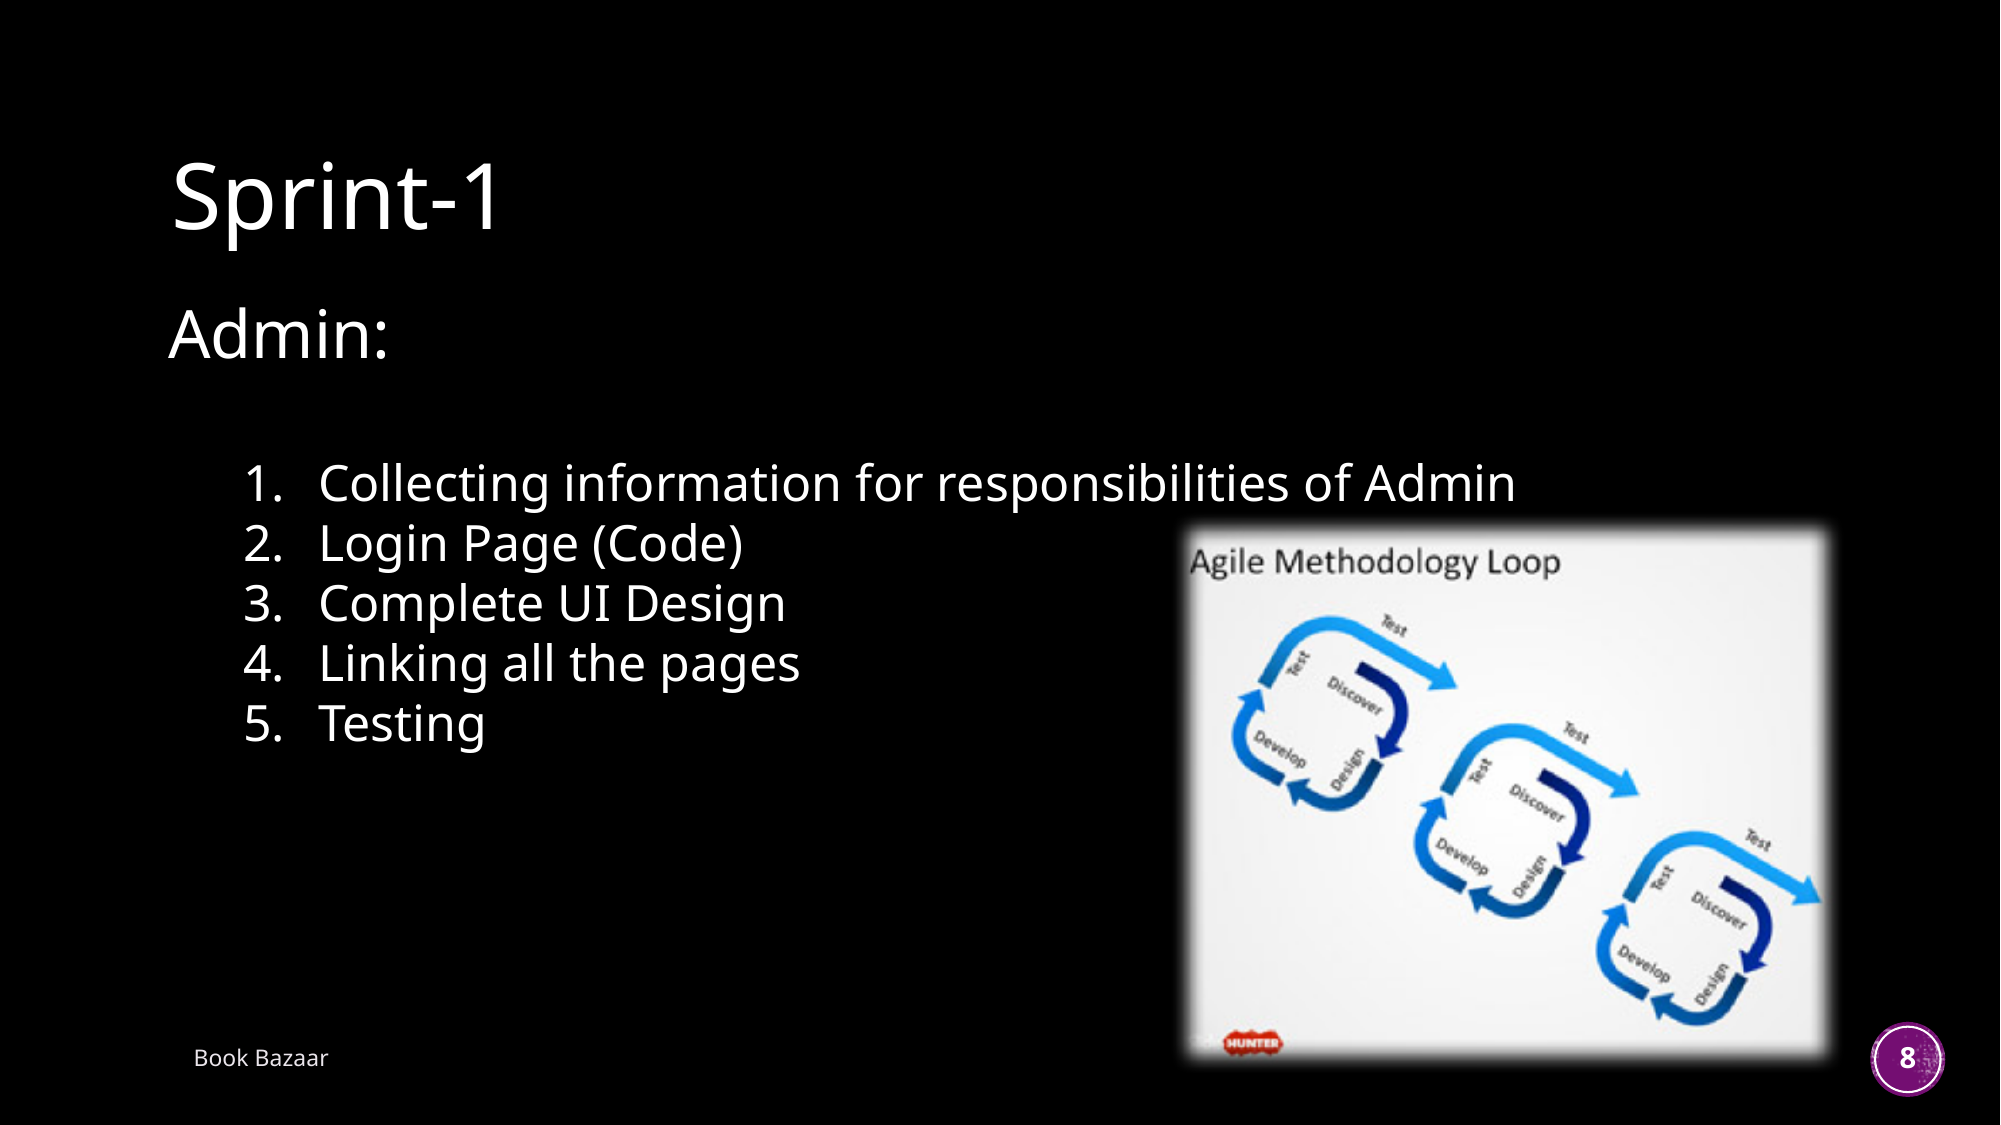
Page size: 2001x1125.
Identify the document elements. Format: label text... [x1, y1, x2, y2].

picture [1170, 511, 1845, 1074]
text_box Admin: Collecting information for responsibilities of Admin Login Page (Code) Complete UI Design Linking all the pages Testing [153, 284, 1534, 760]
slide_number 8 [1855, 1028, 1961, 1089]
footer Book Bazaar [178, 1028, 1217, 1089]
text_box Sprint-1 [156, 130, 527, 255]
